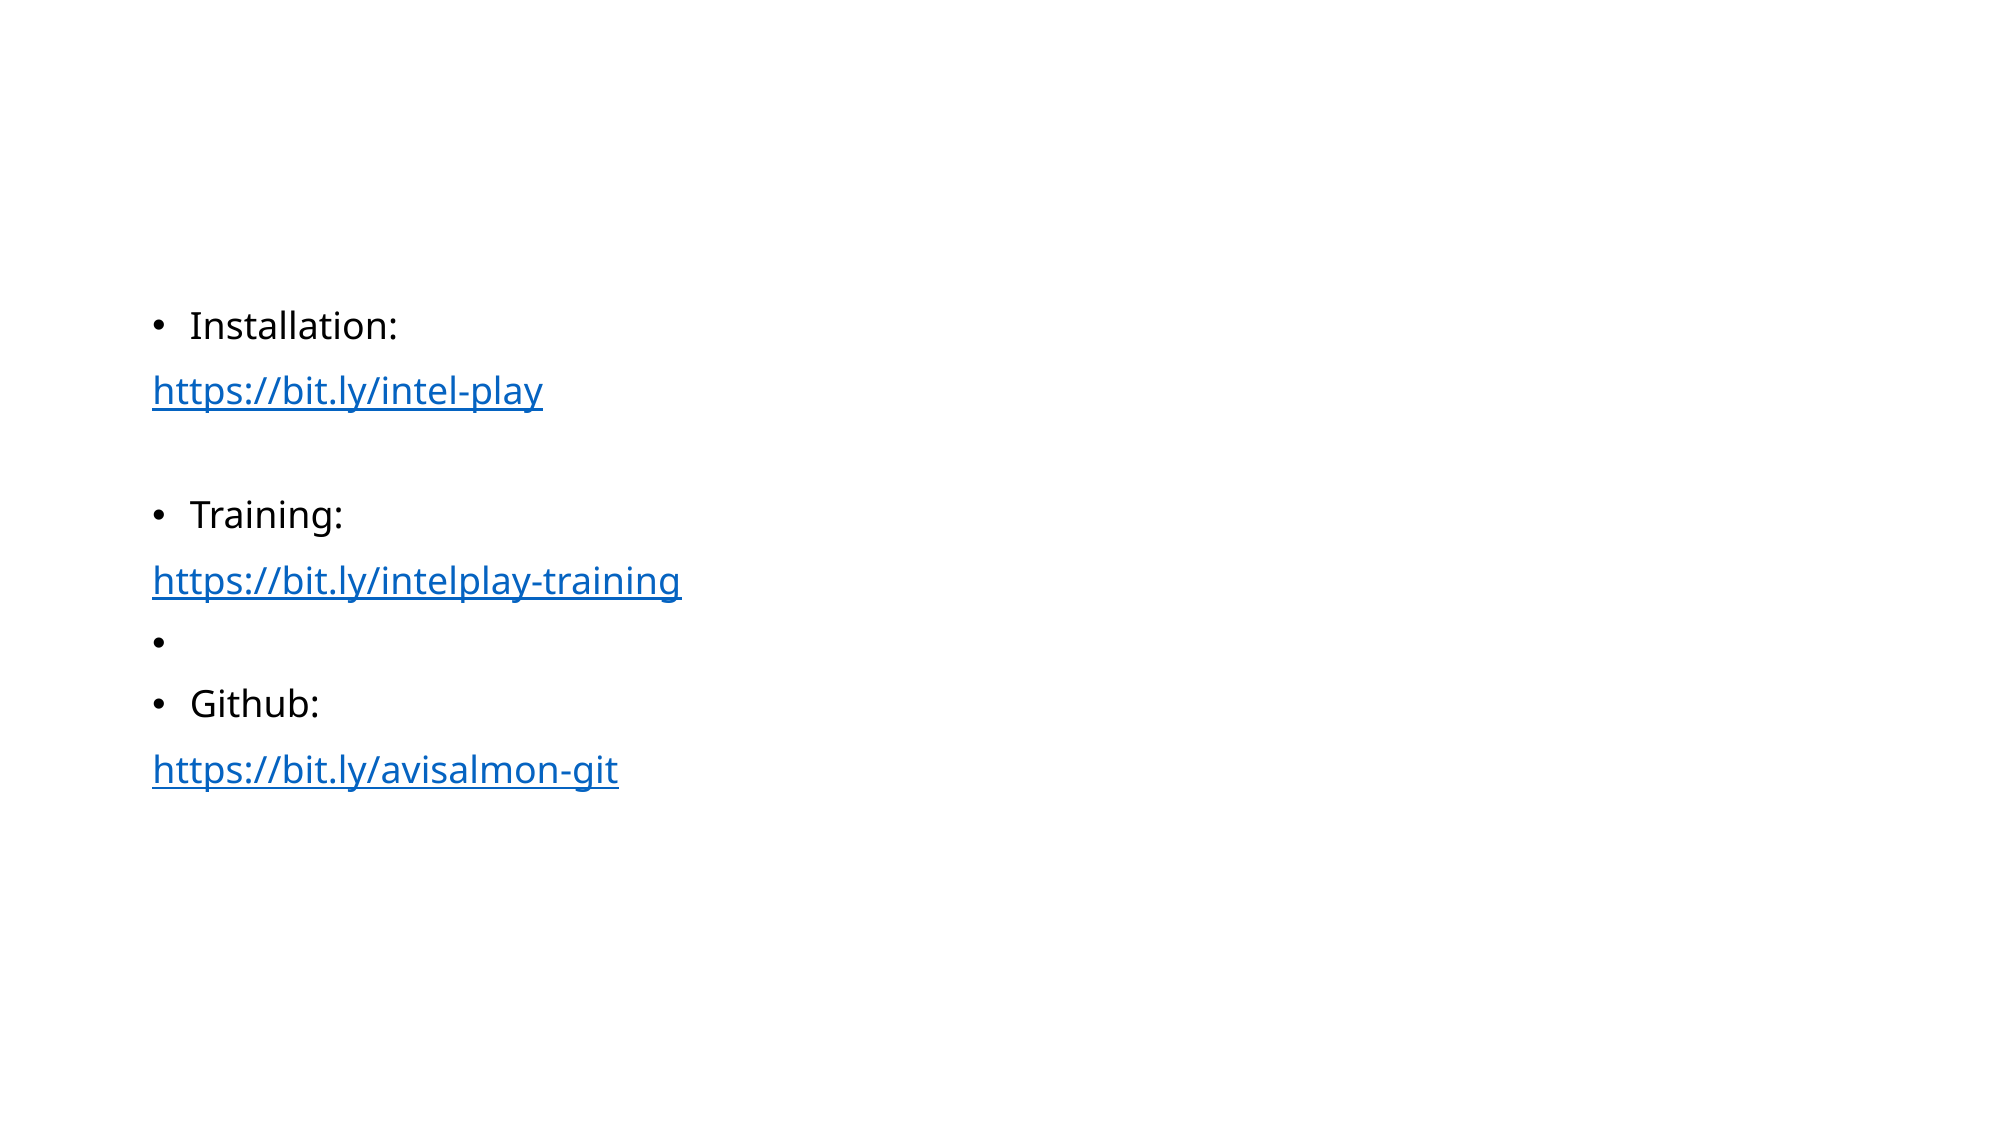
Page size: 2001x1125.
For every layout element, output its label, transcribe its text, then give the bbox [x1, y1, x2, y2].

list Installation: https://bit.ly/intel-play Training: https://bit.ly/intelplay-training Github: https://bit.ly/avisalmon-git [137, 299, 1863, 1014]
